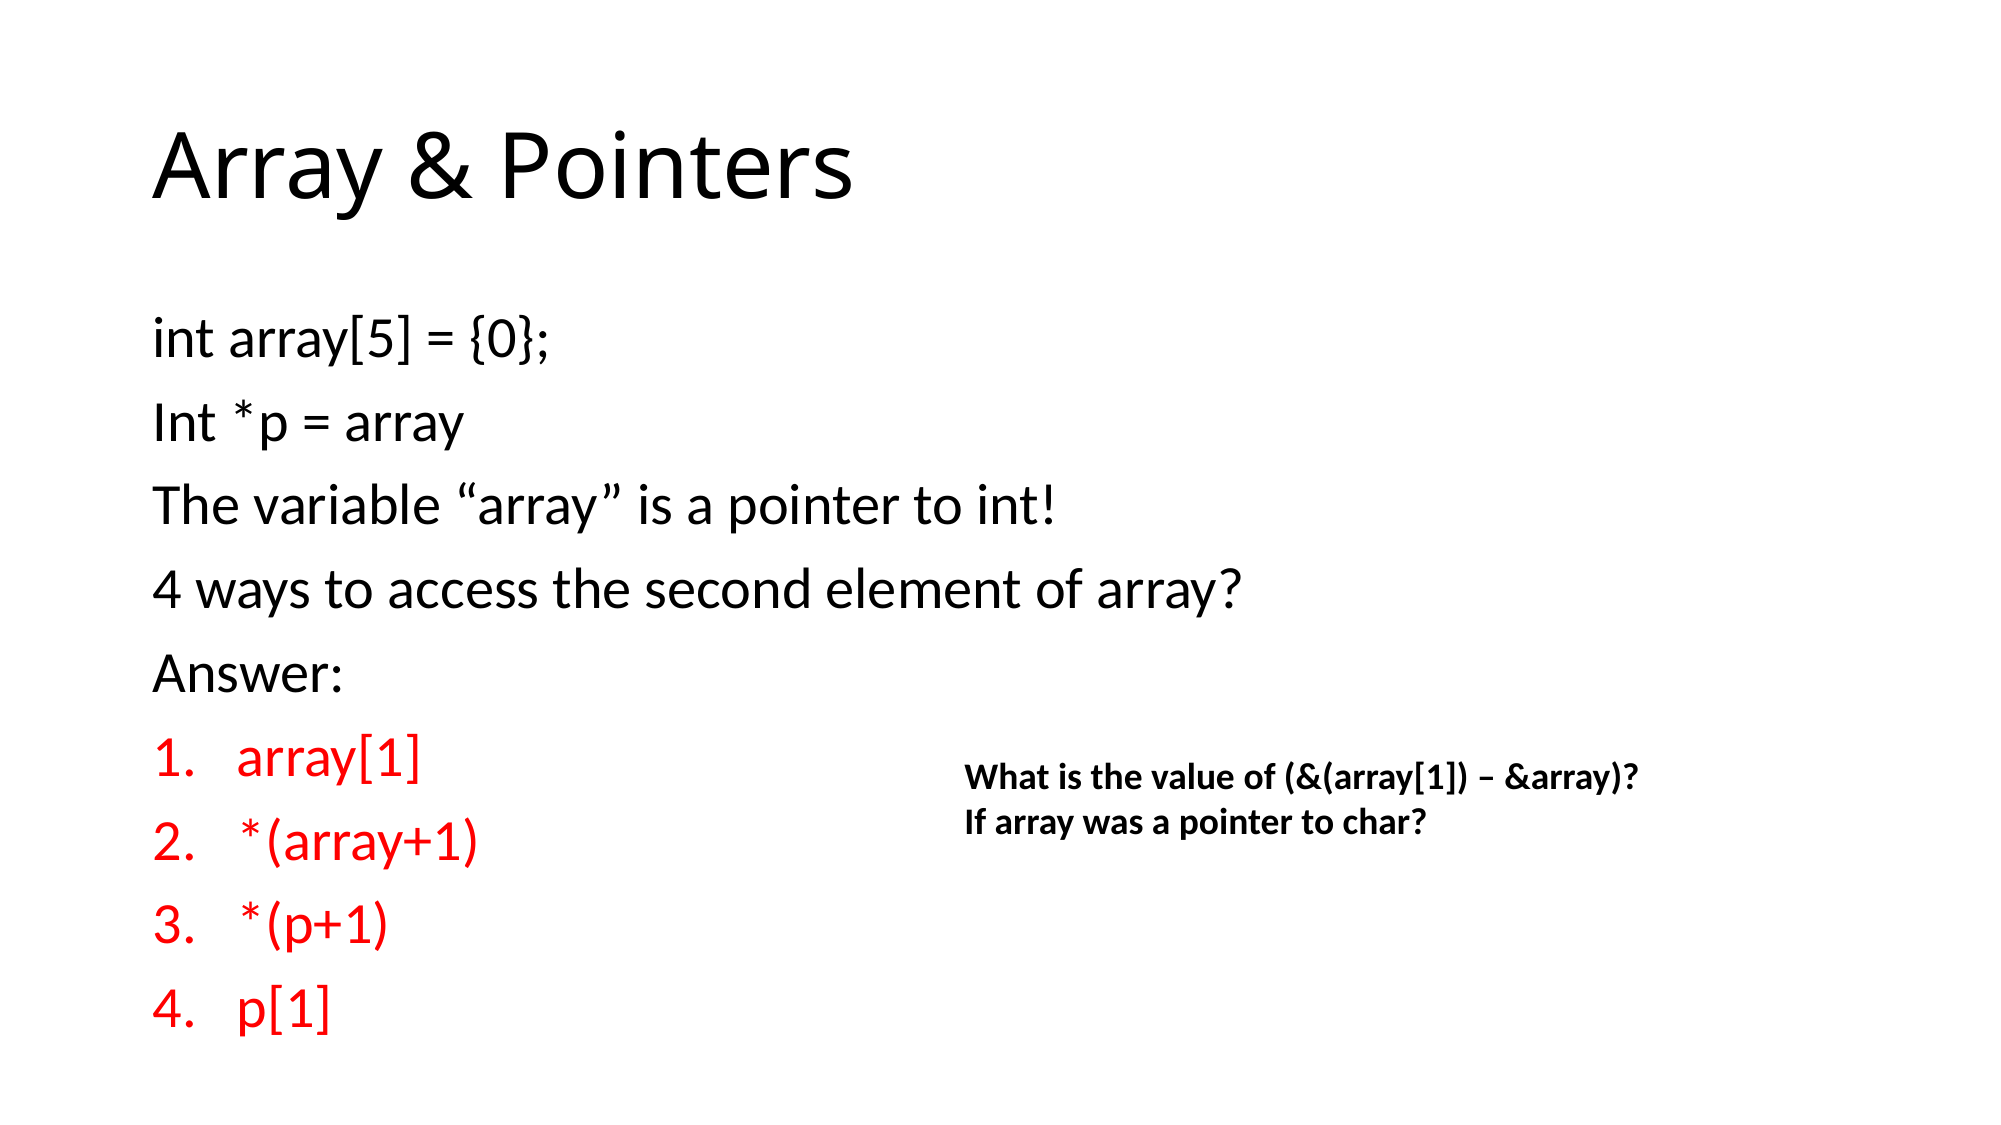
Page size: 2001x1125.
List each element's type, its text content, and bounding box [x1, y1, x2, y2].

title Array & Pointers [137, 59, 1863, 278]
list int array[5] = {0}; Int *p = array The variable “array” is a pointer to int! 4 ways to access the second element of array? Answer: array[1] *(array+1) *(p+1) p[1] [137, 299, 1863, 1076]
text_box What is the value of (&(array[1]) – &array)? If array was a pointer to char? [949, 744, 1656, 850]
